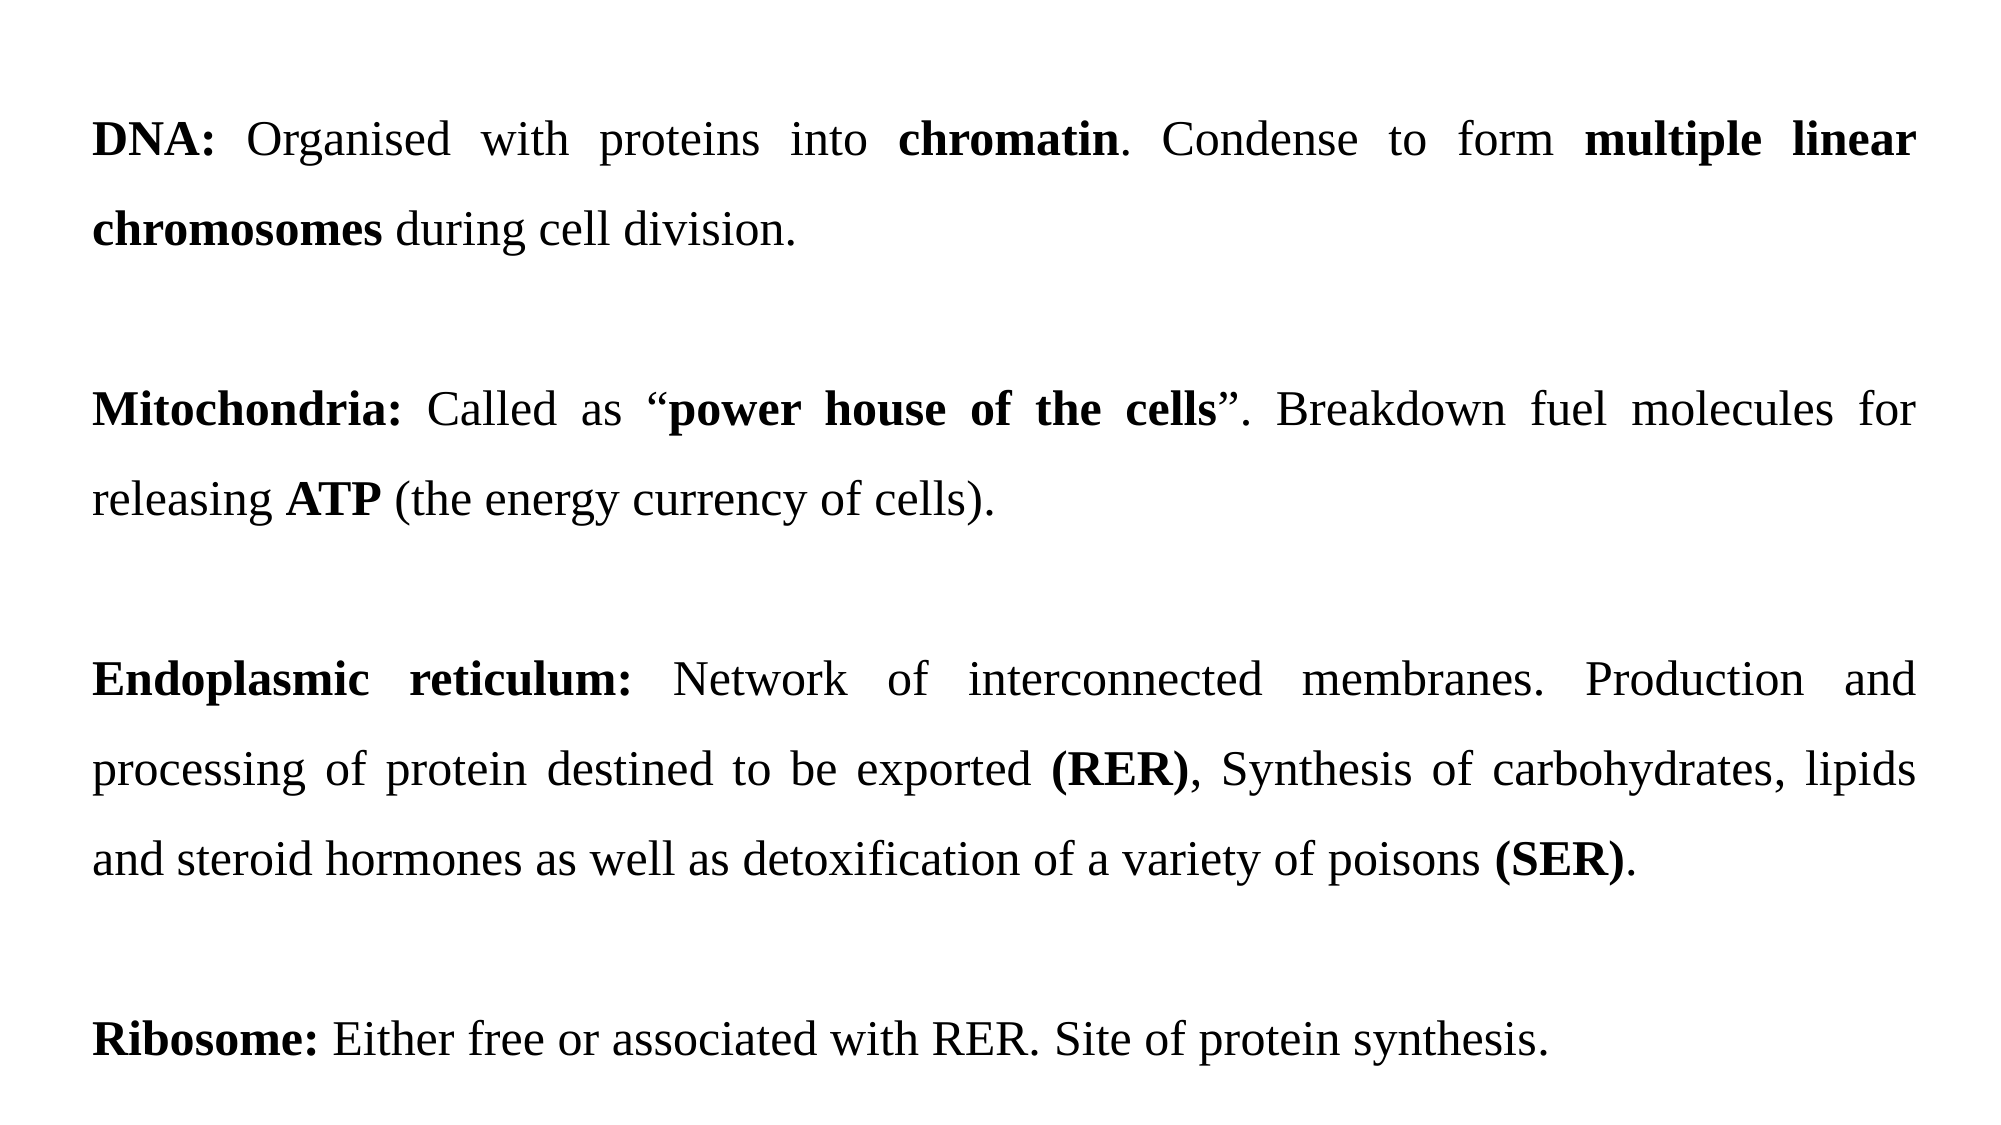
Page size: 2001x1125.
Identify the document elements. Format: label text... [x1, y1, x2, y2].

text_box DNA: Organised with proteins into chromatin. Condense to form multiple linear chromosomes during cell division. Mitochondria: Called as “power house of the cells”. Breakdown fuel molecules for releasing ATP (the energy currency of cells). Endoplasmic reticulum: Network of interconnected membranes. Production and processing of protein destined to be exported (RER), Synthesis of carbohydrates, lipids and steroid hormones as well as detoxification of a variety of poisons (SER). Ribosome: Either free or associated with RER. Site of protein synthesis. [77, 68, 1932, 1073]
